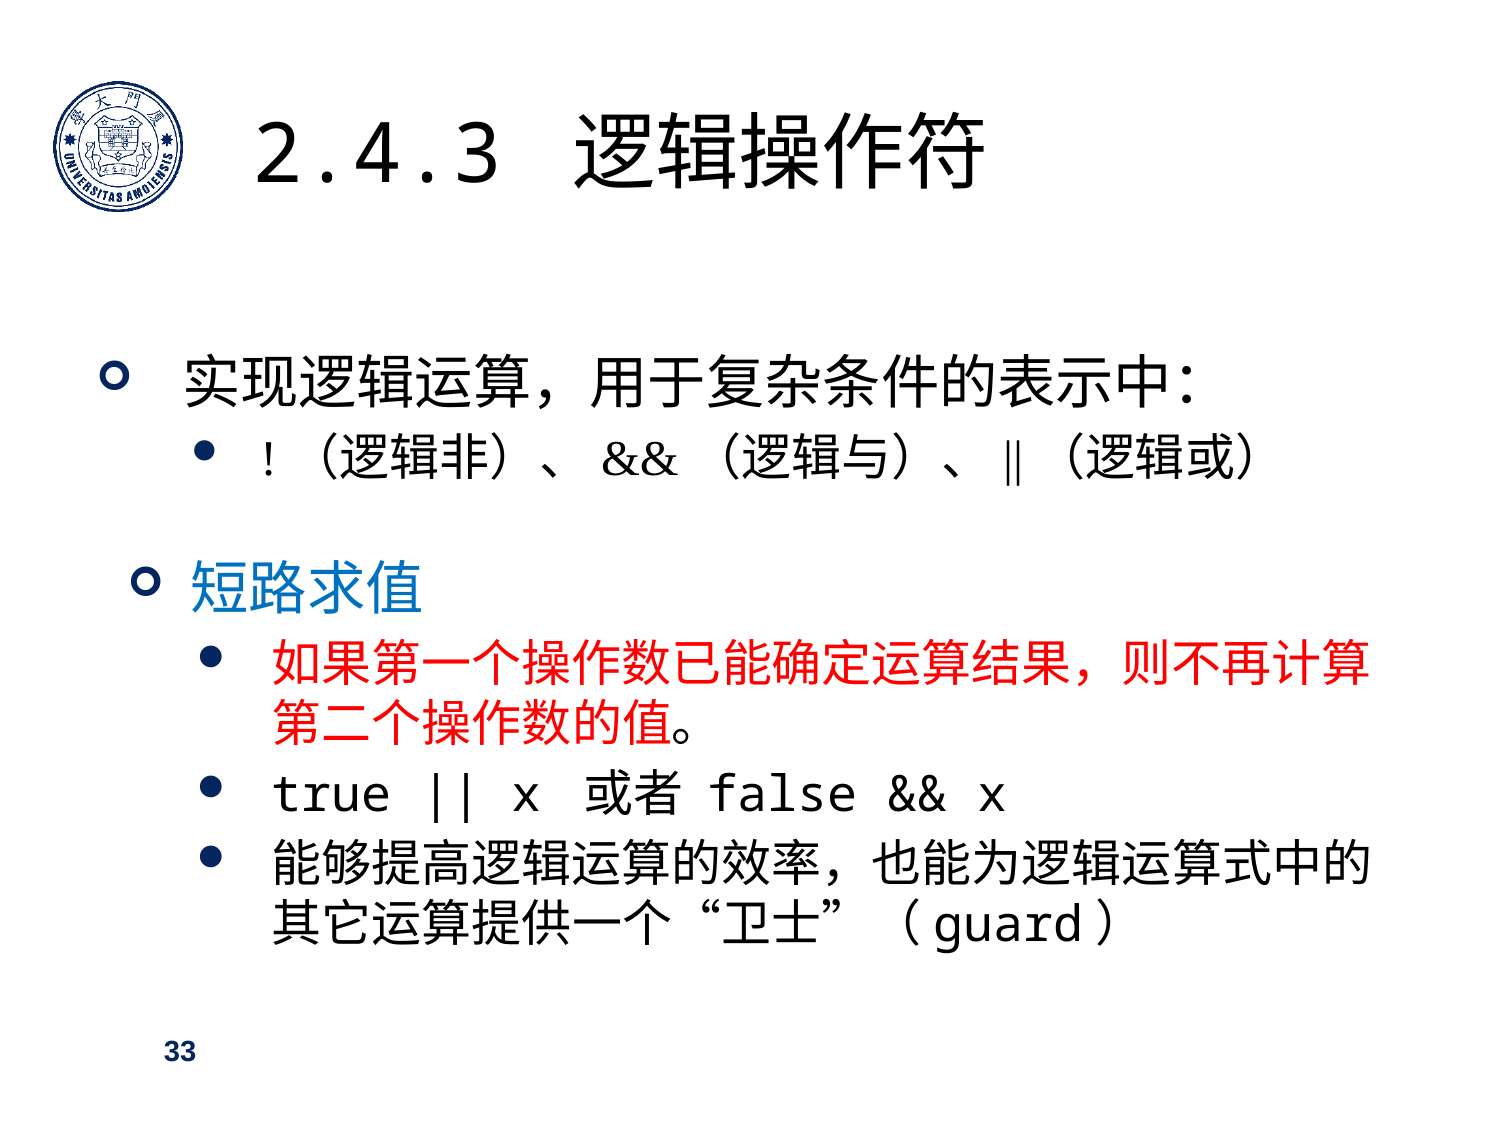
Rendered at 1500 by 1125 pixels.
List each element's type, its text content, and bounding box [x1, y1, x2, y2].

list 实现逻辑运算，用于复杂条件的表示中： !（逻辑非）、&&（逻辑与）、||（逻辑或） 短路求值 如果第一个操作数已能确定运算结果，则不再计算第二个操作数的值。 true || x 或者 false && x 能够提高逻辑运算的效率，也能为逻辑运算式中的其它运算提供一个“卫士”（guard） [81, 338, 1400, 965]
title 2.4.3 逻辑操作符 [237, 54, 1360, 245]
picture [53, 81, 183, 212]
slide_number 33 [148, 1024, 462, 1101]
